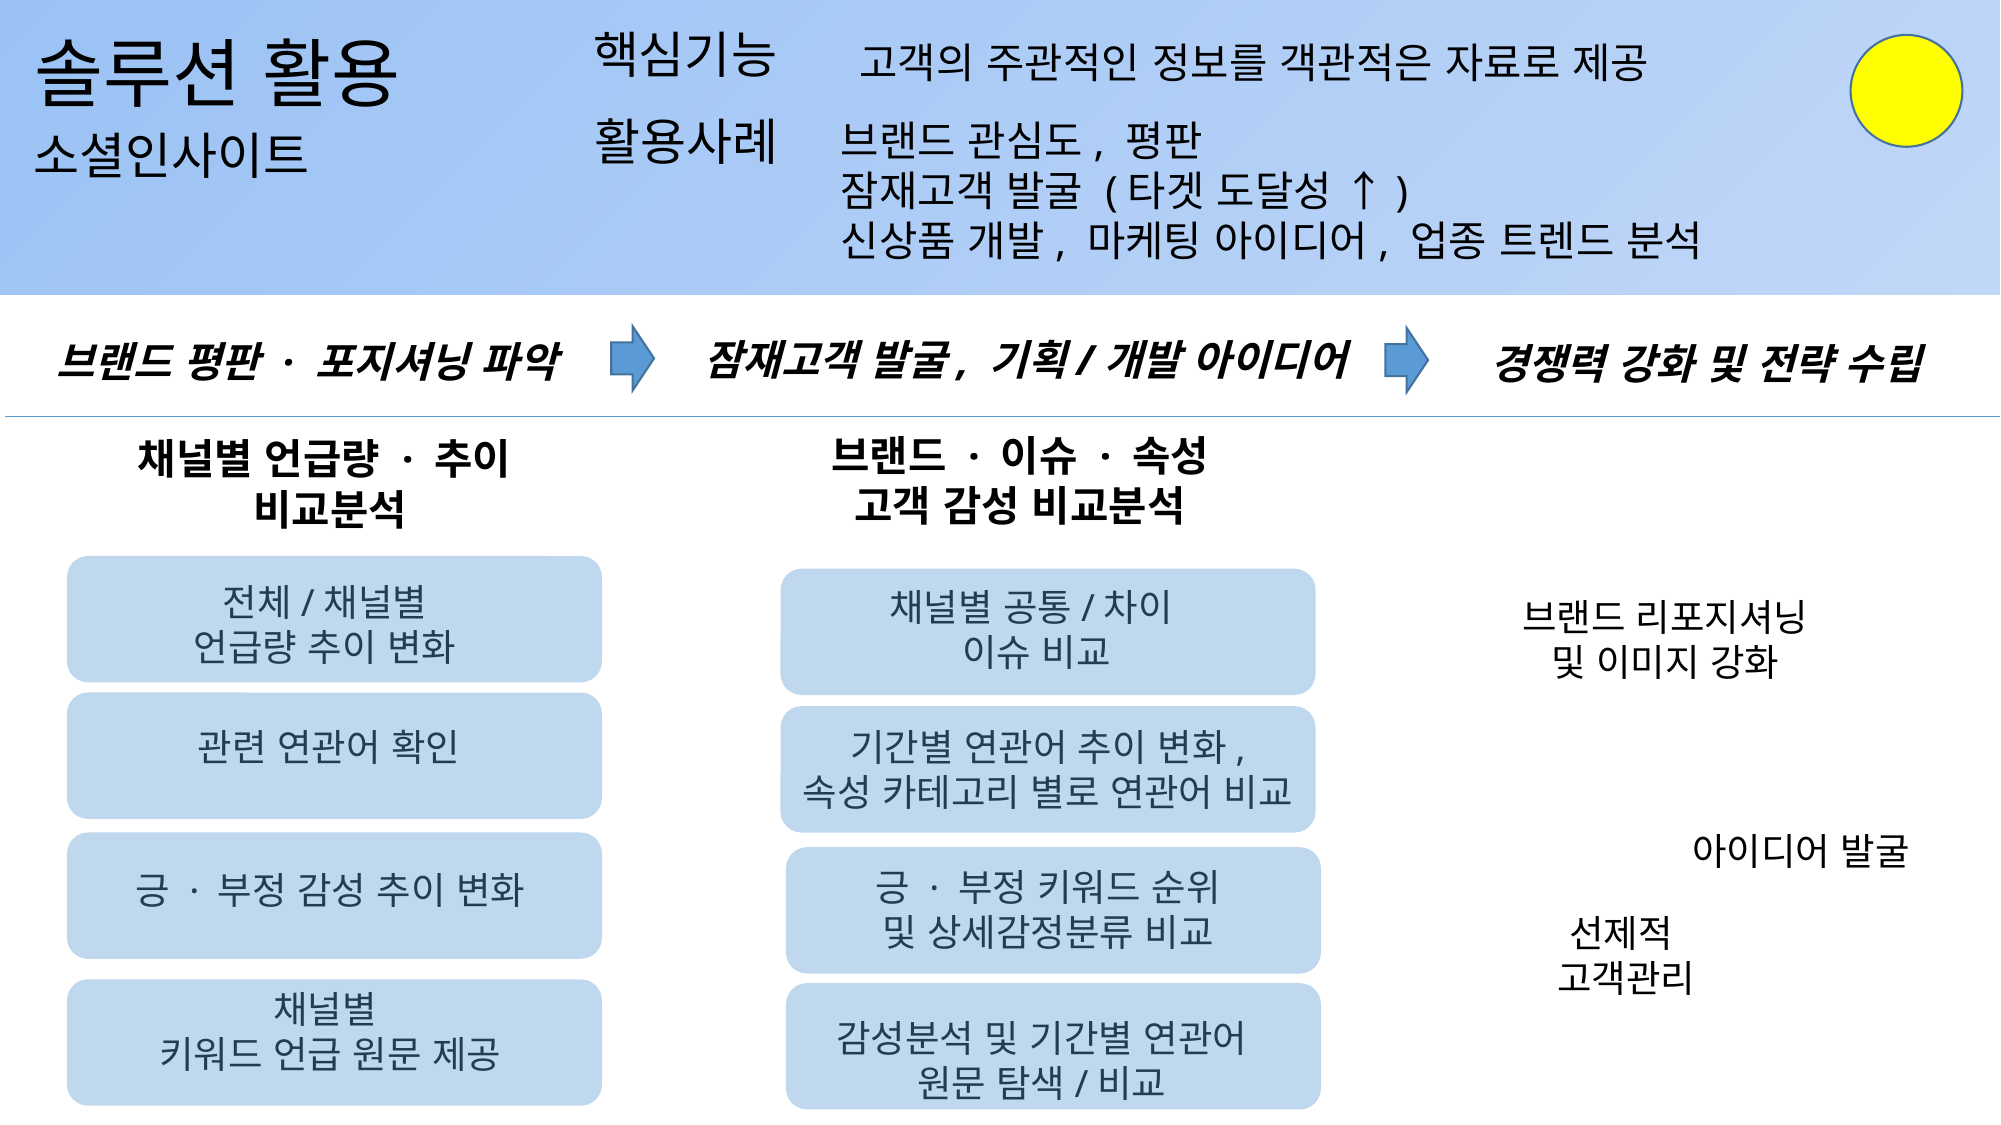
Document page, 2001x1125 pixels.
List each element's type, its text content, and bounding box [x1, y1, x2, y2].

text_box 브랜드 리포지셔닝 및 이미지 강화 [1506, 586, 1824, 692]
text_box [1849, 33, 1964, 148]
text_box [610, 322, 656, 394]
text_box [65, 831, 604, 960]
text_box 브랜드 평판 · 포지셔닝 파악 [41, 328, 573, 394]
text_box [784, 981, 1323, 1111]
text_box 소셜인사이트 [18, 117, 325, 193]
text_box 핵심기능 [578, 16, 793, 92]
text_box 경쟁력 강화 및 전략 수립 [1474, 330, 1937, 396]
text_box [0, 0, 2000, 296]
text_box 선제적 고객관리 [1542, 902, 1711, 1008]
text_box [65, 691, 604, 820]
text_box [65, 554, 604, 684]
text_box 채널별 언급량 · 추이 비교분석 [122, 425, 539, 541]
text_box 아이디어 발굴 [1676, 820, 1925, 881]
text_box [1384, 324, 1430, 396]
text_box 고객의 주관적인 정보를 객관적은 자료로 제공 [843, 29, 1665, 95]
text_box [779, 567, 1317, 697]
text_box 브랜드 · 이슈 · 속성 고객 감성 비교분석 [815, 442, 1225, 538]
text_box 솔루션 활용 [19, 18, 416, 124]
text_box [65, 978, 604, 1107]
text_box 브랜드 관심도, 평판 잠재고객 발굴 (타겟 도달성 ↑) 신상품 개발, 마케팅 아이디어, 업종 트렌드 분석 [825, 107, 1731, 323]
text_box [784, 846, 1323, 975]
text_box 잠재고객 발굴, 기획/개발 아이디어 [689, 326, 1362, 416]
text_box 잠재고객 발굴, 기획/개발 아이디어 [689, 417, 1362, 442]
text_box 활용사례 [579, 102, 795, 178]
text_box [779, 705, 1317, 834]
